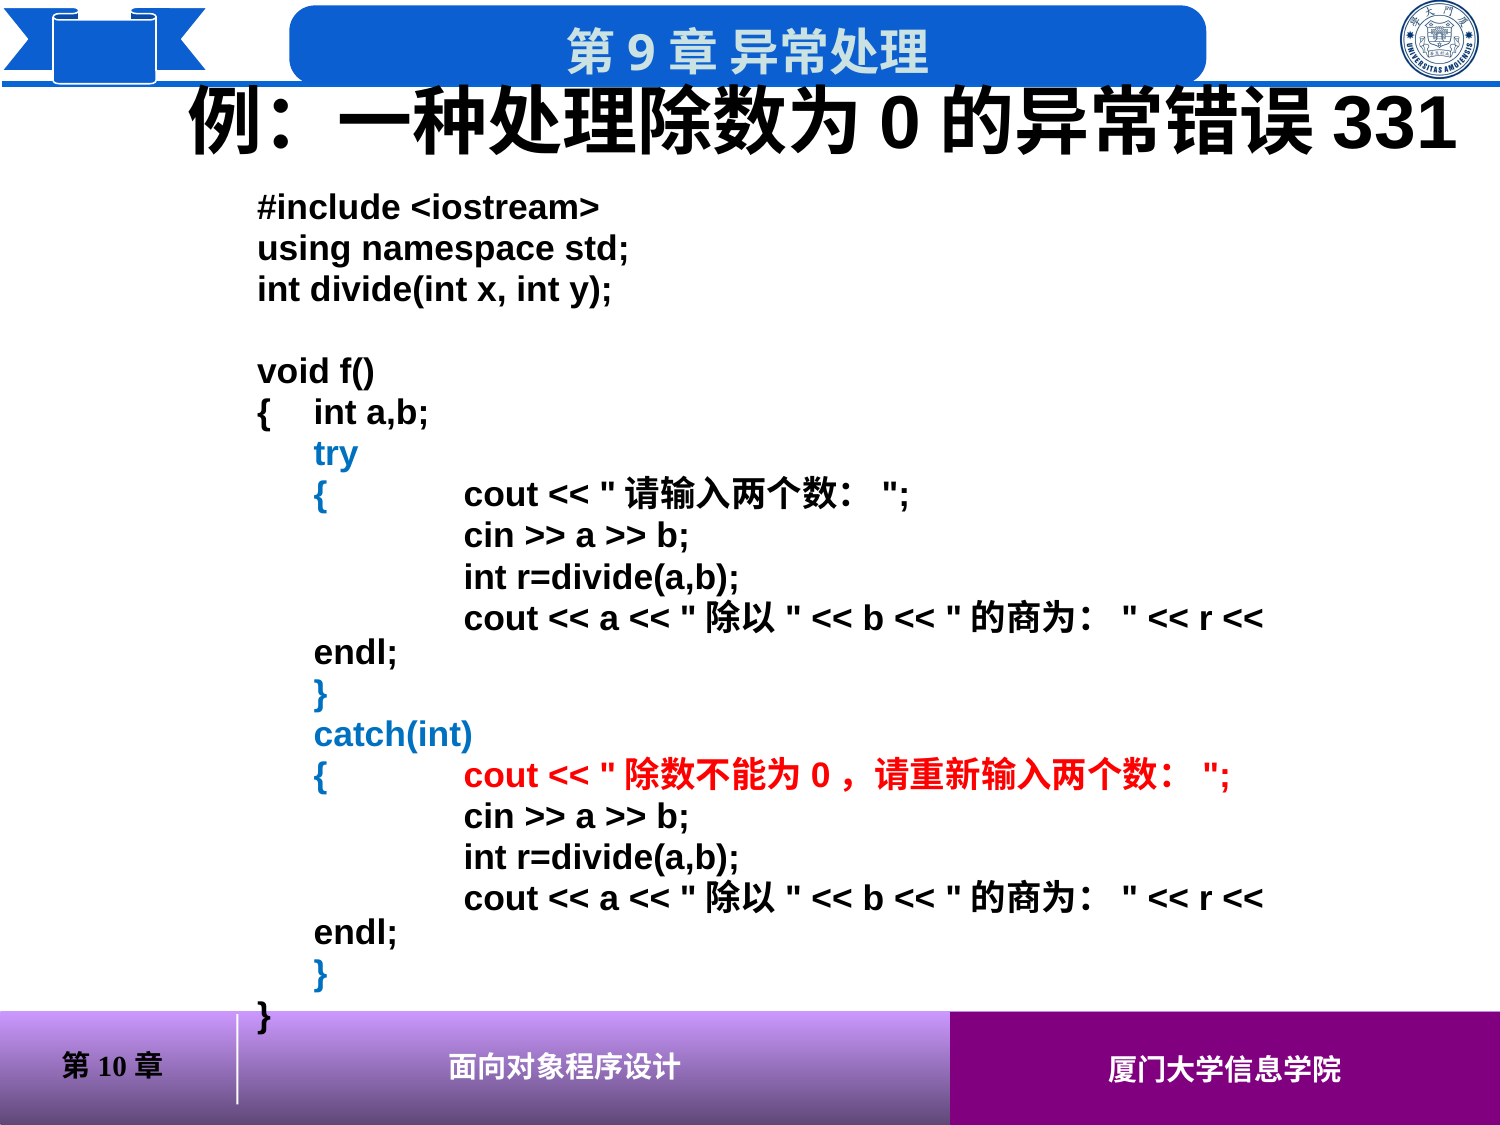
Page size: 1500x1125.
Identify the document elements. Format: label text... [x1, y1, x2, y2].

picture [1399, 0, 1480, 42]
slide_number [249, 1024, 463, 1101]
title 例：一种处理除数为0的异常错误331 [147, 42, 1498, 194]
list #include <iostream> using namespace std; int divide(int x, int y); void f() { int a,b; try { cout << "请输入两个数："; cin >> a >> b; int r=divide(a,b); cout << a << "除以" << b << "的商为：" << r << endl; } catch(int) { cout << "除数不能为0，请重新输入两个数："; cin >> a >> b; int r=divide(a,b); cout << a << "除以" << b << "的商为：" << r << endl; } } [241, 184, 1340, 1000]
